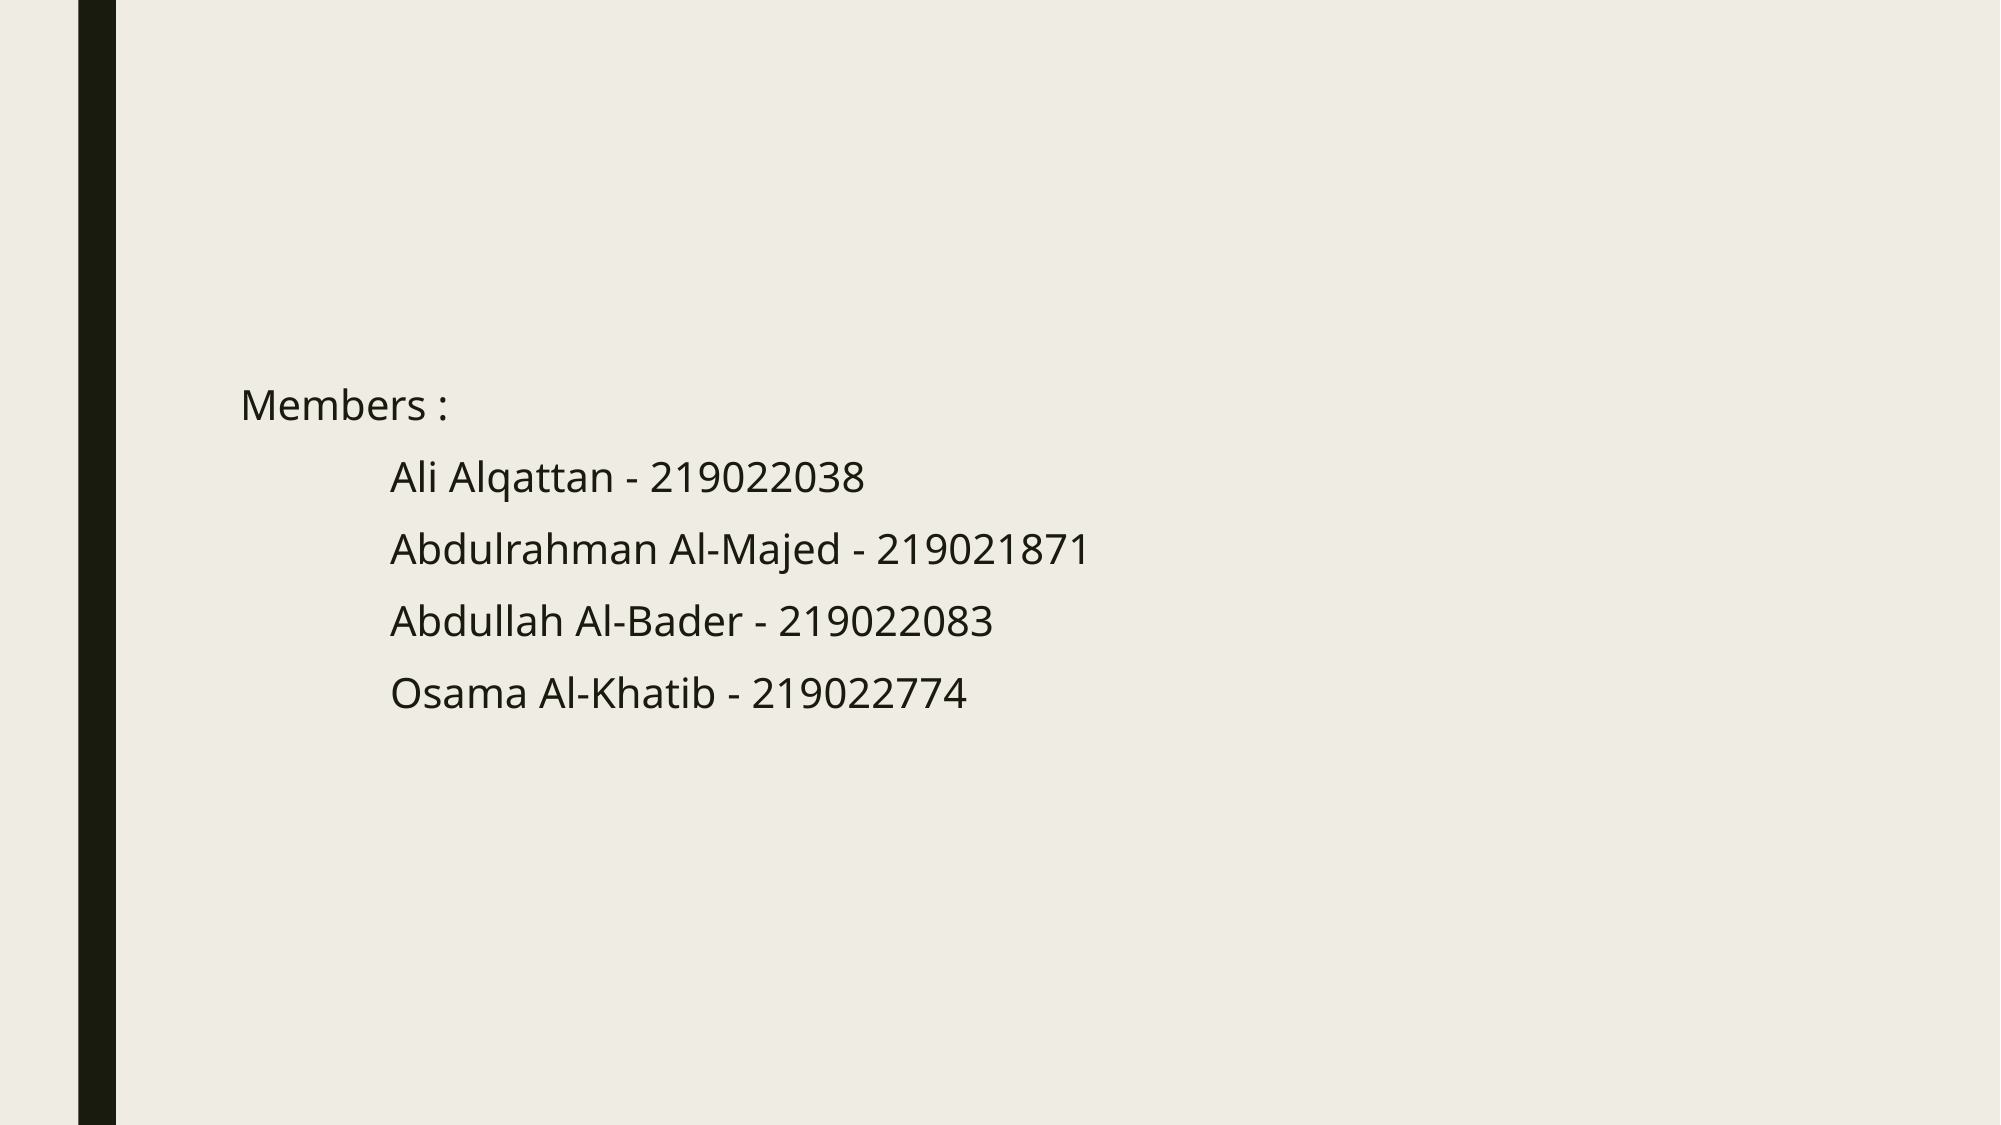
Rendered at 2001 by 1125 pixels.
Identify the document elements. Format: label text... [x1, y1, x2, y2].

list Members : Ali Alqattan - 219022038 Abdulrahman Al-Majed - 219021871 Abdullah Al-Bader - 219022083 Osama Al-Khatib - 219022774 [225, 375, 1800, 963]
